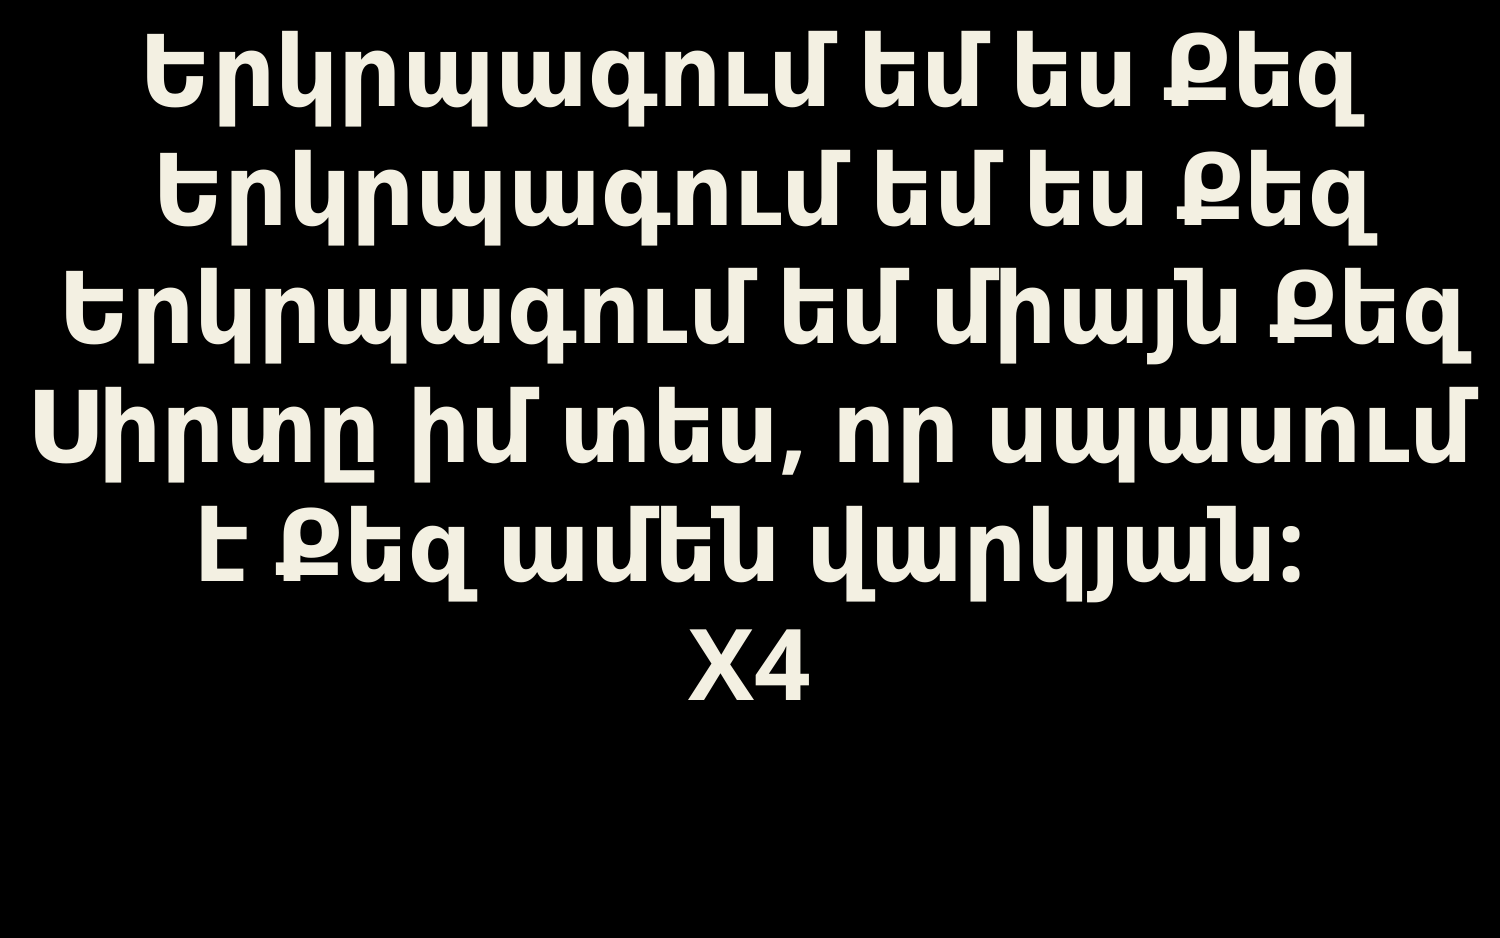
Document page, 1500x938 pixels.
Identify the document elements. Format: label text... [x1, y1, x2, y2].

title Երկրպագում եմ ես Քեզ Երկրպագում եմ ես Քեզ Երկրպագում եմ միայն Քեզ Սիրտը իմ տես, որ սպասում է Քեզ ամեն վարկյան: X4 [0, 0, 1500, 938]
